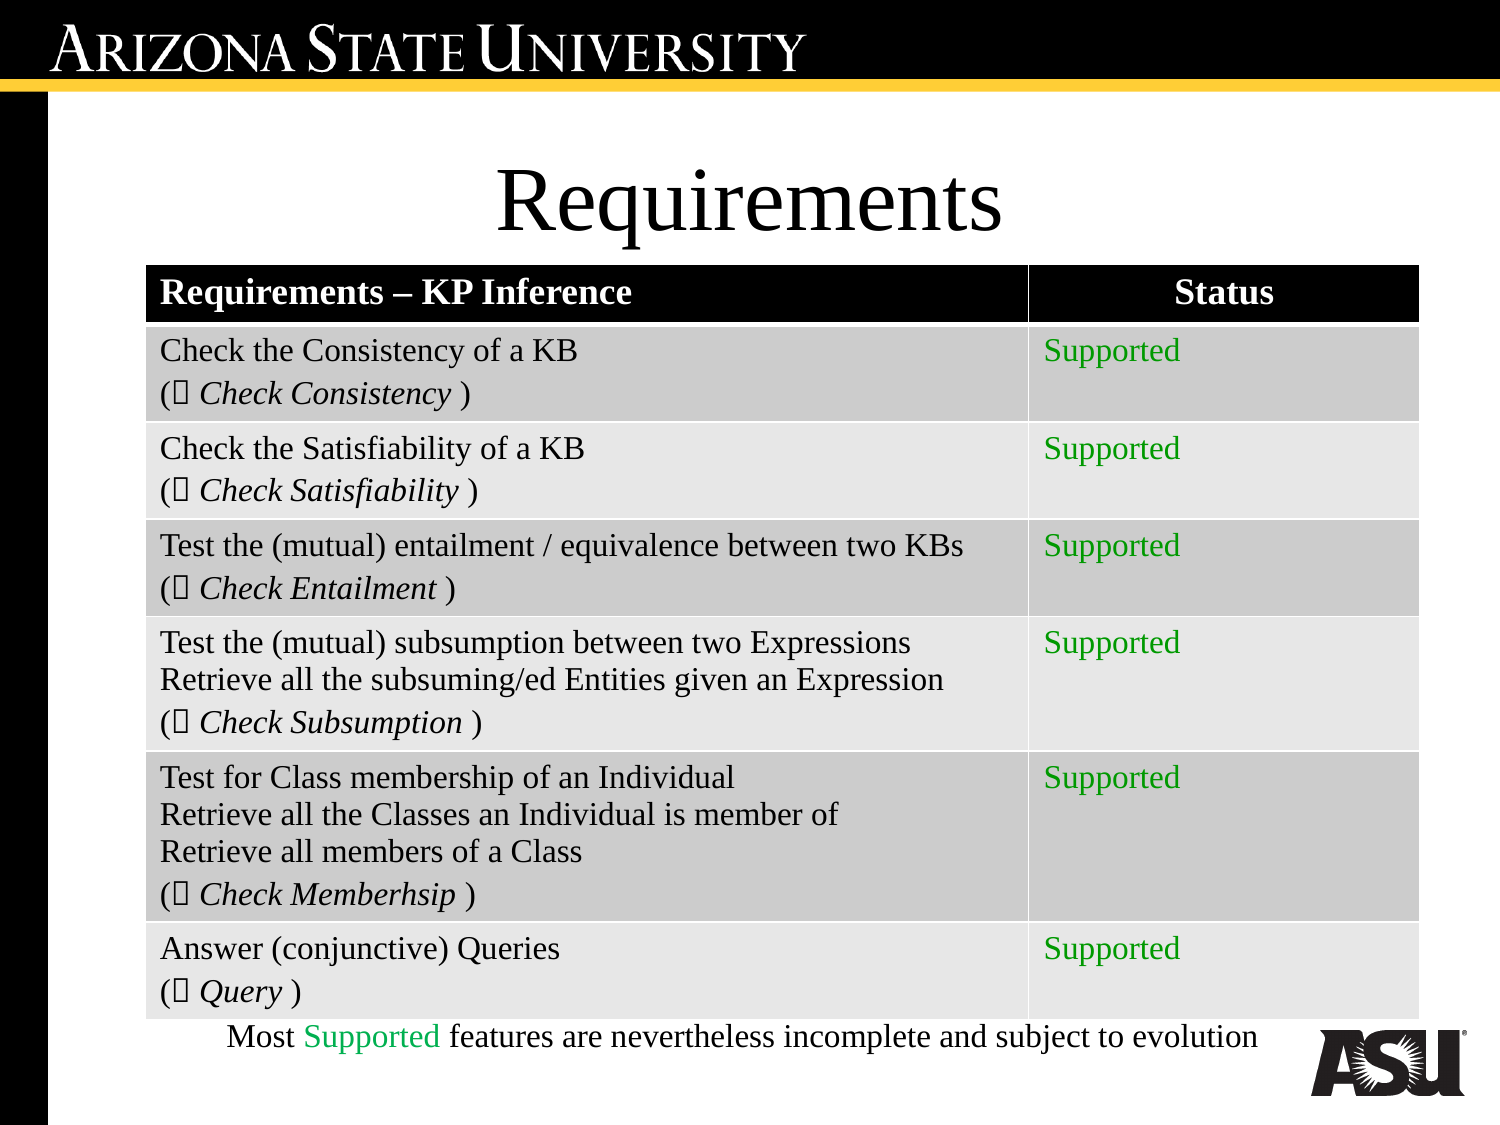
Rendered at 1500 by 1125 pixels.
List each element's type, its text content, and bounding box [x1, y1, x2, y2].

table_cell Supported [1029, 923, 1419, 1019]
table_cell Check the Consistency of a KB ( Check Consistency ) [146, 327, 1028, 421]
table_cell Supported [1029, 327, 1419, 421]
table_cell Supported [1029, 423, 1419, 518]
title Requirements [112, 99, 1388, 288]
table_cell Check the Satisfiability of a KB ( Check Satisfiability ) [146, 423, 1028, 518]
table_header Status [1029, 265, 1419, 322]
table_cell Supported [1029, 520, 1419, 616]
picture [1311, 1030, 1467, 1096]
table_cell Supported [1029, 752, 1419, 921]
text_box Most Supported features are nevertheless incomplete and subject to evolution [144, 1006, 1342, 1062]
picture [37, 14, 813, 79]
table_cell Answer (conjunctive) Queries ( Query ) [146, 923, 1028, 1006]
table_header Requirements – KP Inference [146, 265, 1028, 322]
table_cell Test for Class membership of an Individual Retrieve all the Classes an Individual is member of Retrieve all members of a Class ( Check Memberhsip ) [146, 752, 1028, 921]
table_cell Supported [1029, 617, 1419, 750]
table_cell Test the (mutual) subsumption between two Expressions Retrieve all the subsuming/ed Entities given an Expression ( Check Subsumption ) [146, 617, 1028, 750]
table_cell Test the (mutual) entailment / equivalence between two KBs ( Check Entailment ) [146, 520, 1028, 616]
